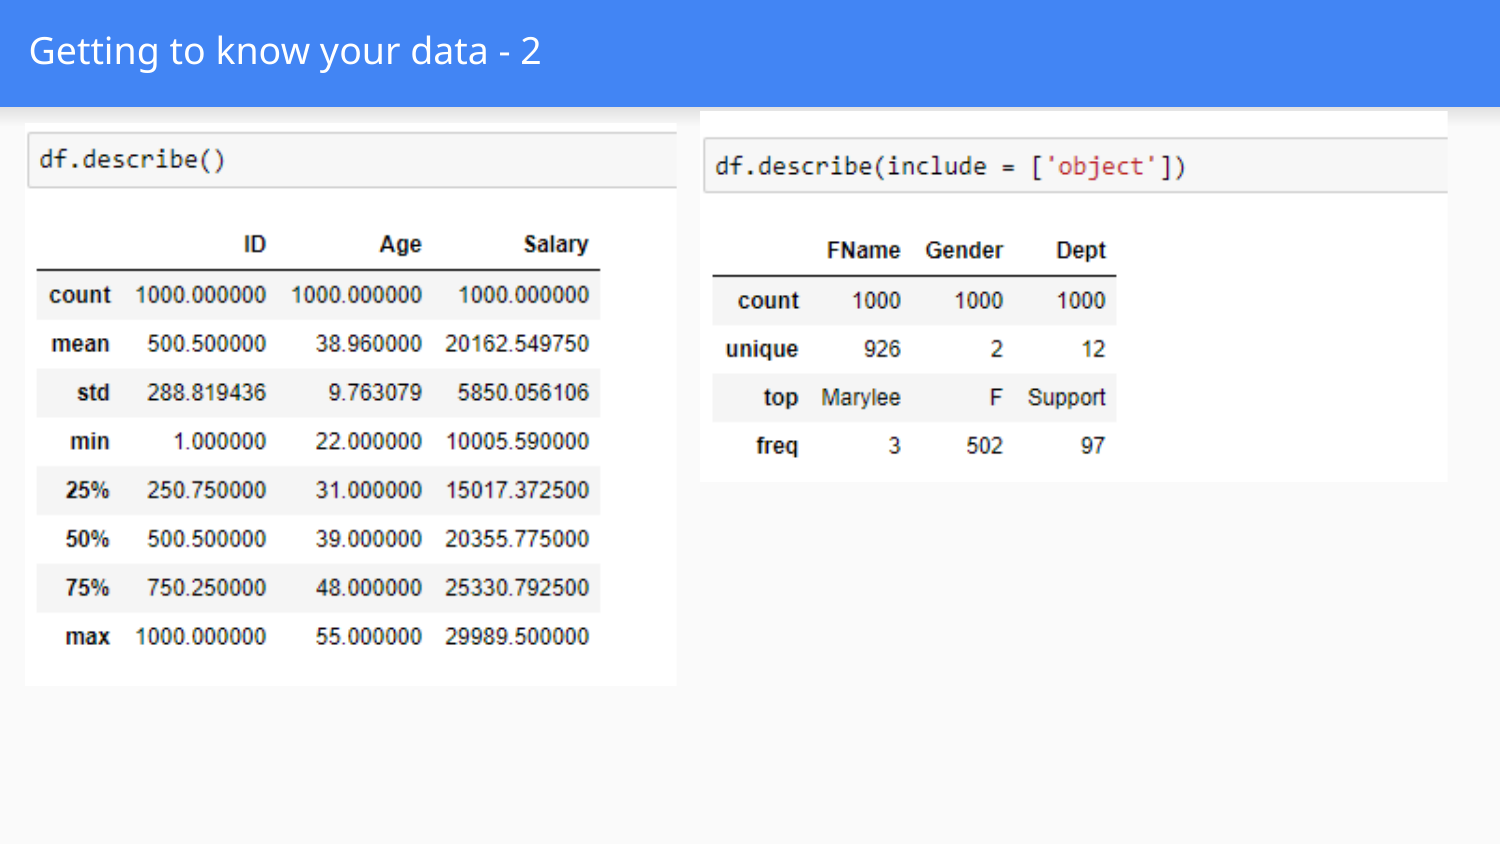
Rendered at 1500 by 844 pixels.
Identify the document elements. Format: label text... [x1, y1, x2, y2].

picture [699, 111, 1448, 482]
picture [24, 123, 677, 686]
title Getting to know your data - 2 [13, 0, 1462, 99]
